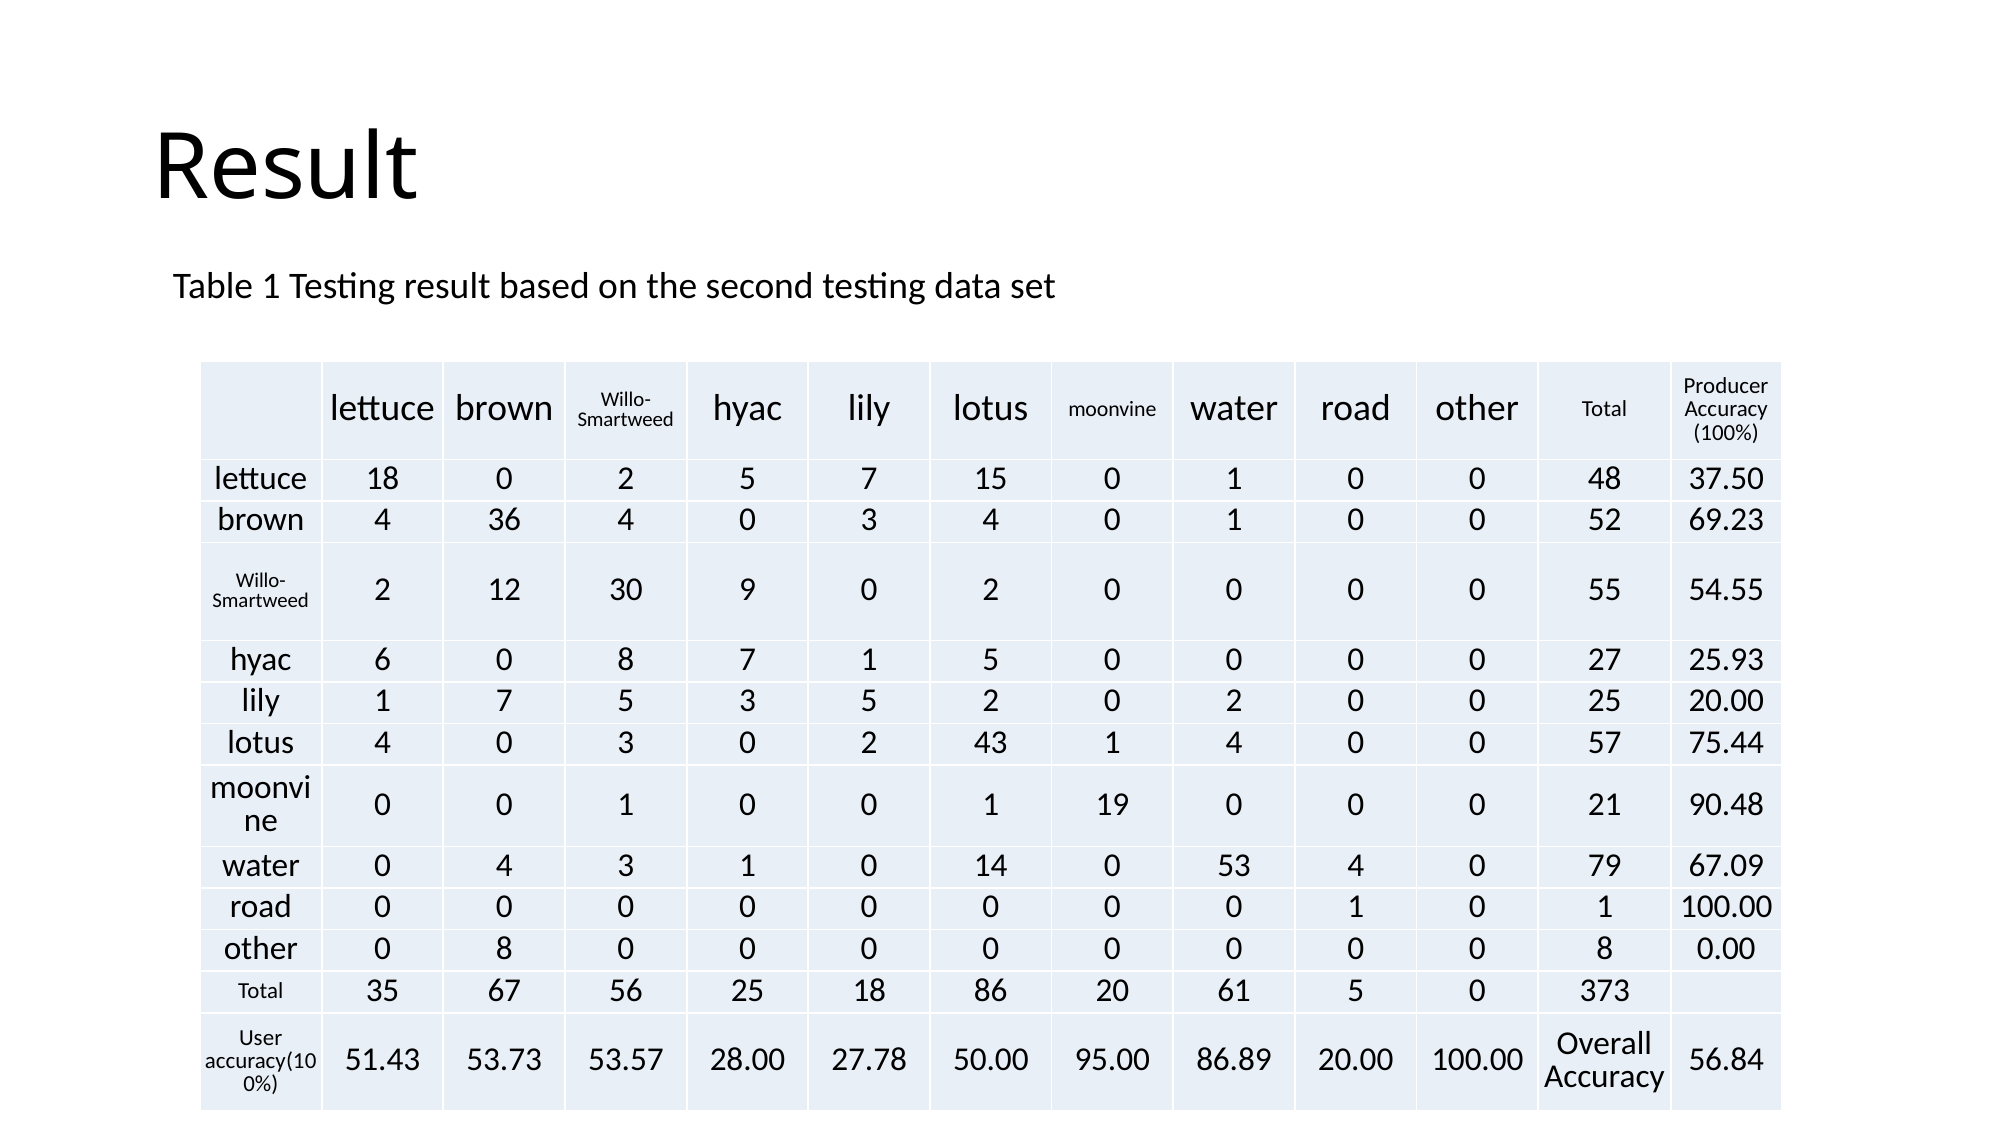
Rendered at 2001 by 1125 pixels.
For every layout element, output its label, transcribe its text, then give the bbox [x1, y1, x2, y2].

table_cell water [201, 847, 321, 887]
table_cell 55 [1539, 543, 1670, 640]
table_cell 0 [931, 889, 1051, 929]
table_cell 0 [1417, 930, 1537, 970]
text_box Table 1 Testing result based on the second testing data set [158, 254, 1072, 314]
table_cell 37.50 [1672, 460, 1781, 500]
table_cell 0 [1052, 460, 1172, 500]
table_cell 0 [1174, 930, 1294, 970]
table_cell 0 [1052, 847, 1172, 887]
table_cell 12 [444, 543, 564, 640]
table_cell 8 [444, 930, 564, 970]
table_cell 0 [1417, 543, 1537, 640]
table_cell 1 [688, 847, 807, 887]
table_cell 0 [688, 766, 807, 846]
table_cell 20 [1052, 972, 1172, 1012]
table_cell 0 [1052, 641, 1172, 681]
table_cell 79 [1539, 847, 1670, 887]
table_cell 0 [323, 847, 442, 887]
table_cell 0 [1174, 543, 1294, 640]
table_cell 0 [809, 889, 929, 929]
table_cell 0 [1417, 683, 1537, 723]
table_cell 1 [809, 641, 929, 681]
table_cell Total [201, 972, 321, 1012]
table_cell 1 [1174, 460, 1294, 500]
table_cell brown [201, 502, 321, 542]
table_cell 20.00 [1296, 1014, 1416, 1110]
table_cell 0 [809, 543, 929, 640]
table_cell 0 [444, 724, 564, 764]
table_cell 0 [1052, 683, 1172, 723]
table_cell 6 [323, 641, 442, 681]
table_cell 5 [688, 460, 807, 500]
table_cell 3 [809, 502, 929, 542]
table_cell 3 [566, 724, 686, 764]
table_cell 4 [931, 502, 1051, 542]
table_cell moonvine [201, 766, 321, 846]
table_cell 56.84 [1672, 1014, 1781, 1110]
table_cell 69.23 [1672, 502, 1781, 542]
table_cell 3 [688, 683, 807, 723]
table_cell 0 [1417, 460, 1537, 500]
table_cell 48 [1539, 460, 1670, 500]
table_cell 2 [809, 724, 929, 764]
table_cell 52 [1539, 502, 1670, 542]
table_cell 0 [1417, 889, 1537, 929]
table_cell User accuracy(100%) [201, 1014, 321, 1110]
table_cell 0 [1296, 460, 1416, 500]
table_cell 43 [931, 724, 1051, 764]
table_cell 1 [566, 766, 686, 846]
table_cell 27.78 [809, 1014, 929, 1110]
table_cell 25.93 [1672, 641, 1781, 681]
table_cell 4 [1174, 724, 1294, 764]
table_header other [1417, 362, 1537, 459]
table_cell other [201, 930, 321, 970]
table_cell 0 [323, 889, 442, 929]
table_cell 8 [1539, 930, 1670, 970]
table_header hyac [688, 362, 807, 459]
title Result [137, 59, 1863, 278]
table_cell 4 [323, 502, 442, 542]
table_cell hyac [201, 641, 321, 681]
table_cell 0 [1417, 847, 1537, 887]
table_header lily [809, 362, 929, 459]
table_cell 95.00 [1052, 1014, 1172, 1110]
table_cell 27 [1539, 641, 1670, 681]
table_cell 0 [444, 889, 564, 929]
table_cell 1 [1539, 889, 1670, 929]
table_header brown [444, 362, 564, 459]
table_cell 50.00 [931, 1014, 1051, 1110]
table_cell 1 [1296, 889, 1416, 929]
table_cell 0 [688, 930, 807, 970]
table_cell lotus [201, 724, 321, 764]
table_cell 67.09 [1672, 847, 1781, 887]
table_cell Willo-Smartweed [201, 543, 321, 640]
table_cell 8 [566, 641, 686, 681]
table_cell 0 [1296, 930, 1416, 970]
table_cell 0 [1296, 641, 1416, 681]
table_cell 0 [1052, 502, 1172, 542]
table_cell 5 [1296, 972, 1416, 1012]
table_cell 1 [1052, 724, 1172, 764]
table_cell 0 [566, 889, 686, 929]
table_cell 4 [1296, 847, 1416, 887]
table_header moonvine [1052, 362, 1172, 459]
table_cell 51.43 [323, 1014, 442, 1110]
table_header lotus [931, 362, 1051, 459]
table_cell 0 [444, 766, 564, 846]
table_cell 0 [1174, 889, 1294, 929]
table_cell road [201, 889, 321, 929]
table_cell 35 [323, 972, 442, 1012]
table_cell 0 [1417, 972, 1537, 1012]
table_cell 0 [1417, 641, 1537, 681]
table_header lettuce [323, 362, 442, 459]
table_cell 14 [931, 847, 1051, 887]
table_cell 0 [444, 460, 564, 500]
table_cell 25 [1539, 683, 1670, 723]
table_cell 1 [323, 683, 442, 723]
table_cell 0 [566, 930, 686, 970]
table_cell 86.89 [1174, 1014, 1294, 1110]
table_cell 90.48 [1672, 766, 1781, 846]
table_cell 0 [1296, 766, 1416, 846]
table_cell 2 [931, 683, 1051, 723]
table_cell 20.00 [1672, 683, 1781, 723]
table_cell [1672, 972, 1781, 1012]
table_cell 0.00 [1672, 930, 1781, 970]
table_header water [1174, 362, 1294, 459]
table_cell 0 [809, 766, 929, 846]
table_cell 7 [809, 460, 929, 500]
table_cell 0 [1296, 543, 1416, 640]
table_cell 0 [809, 847, 929, 887]
table_cell 0 [1296, 724, 1416, 764]
table_cell 0 [1417, 502, 1537, 542]
table_cell 28.00 [688, 1014, 807, 1110]
table_cell 0 [1296, 502, 1416, 542]
table_cell 18 [809, 972, 929, 1012]
table_cell 0 [1296, 683, 1416, 723]
table_cell 5 [809, 683, 929, 723]
table_cell 2 [931, 543, 1051, 640]
table_cell 1 [931, 766, 1051, 846]
table_cell 30 [566, 543, 686, 640]
table_cell 0 [931, 930, 1051, 970]
table_cell 54.55 [1672, 543, 1781, 640]
table_cell 0 [323, 930, 442, 970]
table_cell 5 [931, 641, 1051, 681]
table_cell 86 [931, 972, 1051, 1012]
table_cell 67 [444, 972, 564, 1012]
table_cell 0 [688, 889, 807, 929]
table_cell 100.00 [1672, 889, 1781, 929]
table_cell 53.57 [566, 1014, 686, 1110]
table_cell 57 [1539, 724, 1670, 764]
table_cell 4 [444, 847, 564, 887]
table_header road [1296, 362, 1416, 459]
table_header Total [1539, 362, 1670, 459]
table_cell 75.44 [1672, 724, 1781, 764]
table_cell 15 [931, 460, 1051, 500]
table_cell 373 [1539, 972, 1670, 1012]
table_cell 1 [1174, 502, 1294, 542]
table_cell Overall Accuracy [1539, 1014, 1670, 1110]
table_cell 0 [809, 930, 929, 970]
table_cell 2 [323, 543, 442, 640]
table_cell 21 [1539, 766, 1670, 846]
table_cell 2 [566, 460, 686, 500]
table_cell 7 [444, 683, 564, 723]
table_cell 4 [323, 724, 442, 764]
table_cell 53.73 [444, 1014, 564, 1110]
table_cell 5 [566, 683, 686, 723]
table_cell 61 [1174, 972, 1294, 1012]
table_cell 0 [444, 641, 564, 681]
table_cell 0 [1174, 766, 1294, 846]
table_cell 4 [566, 502, 686, 542]
table_header Willo-Smartweed [566, 362, 686, 459]
table_cell 25 [688, 972, 807, 1012]
table_cell 7 [688, 641, 807, 681]
table_cell 0 [1052, 543, 1172, 640]
table_cell 0 [1174, 641, 1294, 681]
table_cell 0 [1052, 930, 1172, 970]
table_cell 0 [688, 502, 807, 542]
table_cell 18 [323, 460, 442, 500]
table_cell 0 [323, 766, 442, 846]
table_cell 2 [1174, 683, 1294, 723]
table_cell 56 [566, 972, 686, 1012]
table_cell 9 [688, 543, 807, 640]
table_header Producer Accuracy (100%) [1672, 362, 1781, 459]
table_cell 53 [1174, 847, 1294, 887]
table_cell 0 [1417, 724, 1537, 764]
table_cell 0 [1052, 889, 1172, 929]
table_cell 36 [444, 502, 564, 542]
table_cell 3 [566, 847, 686, 887]
table_cell lily [201, 683, 321, 723]
table_header [201, 362, 321, 459]
table_cell 100.00 [1417, 1014, 1537, 1110]
table_cell 19 [1052, 766, 1172, 846]
table_cell lettuce [201, 460, 321, 500]
table_cell 0 [1417, 766, 1537, 846]
table_cell 0 [688, 724, 807, 764]
